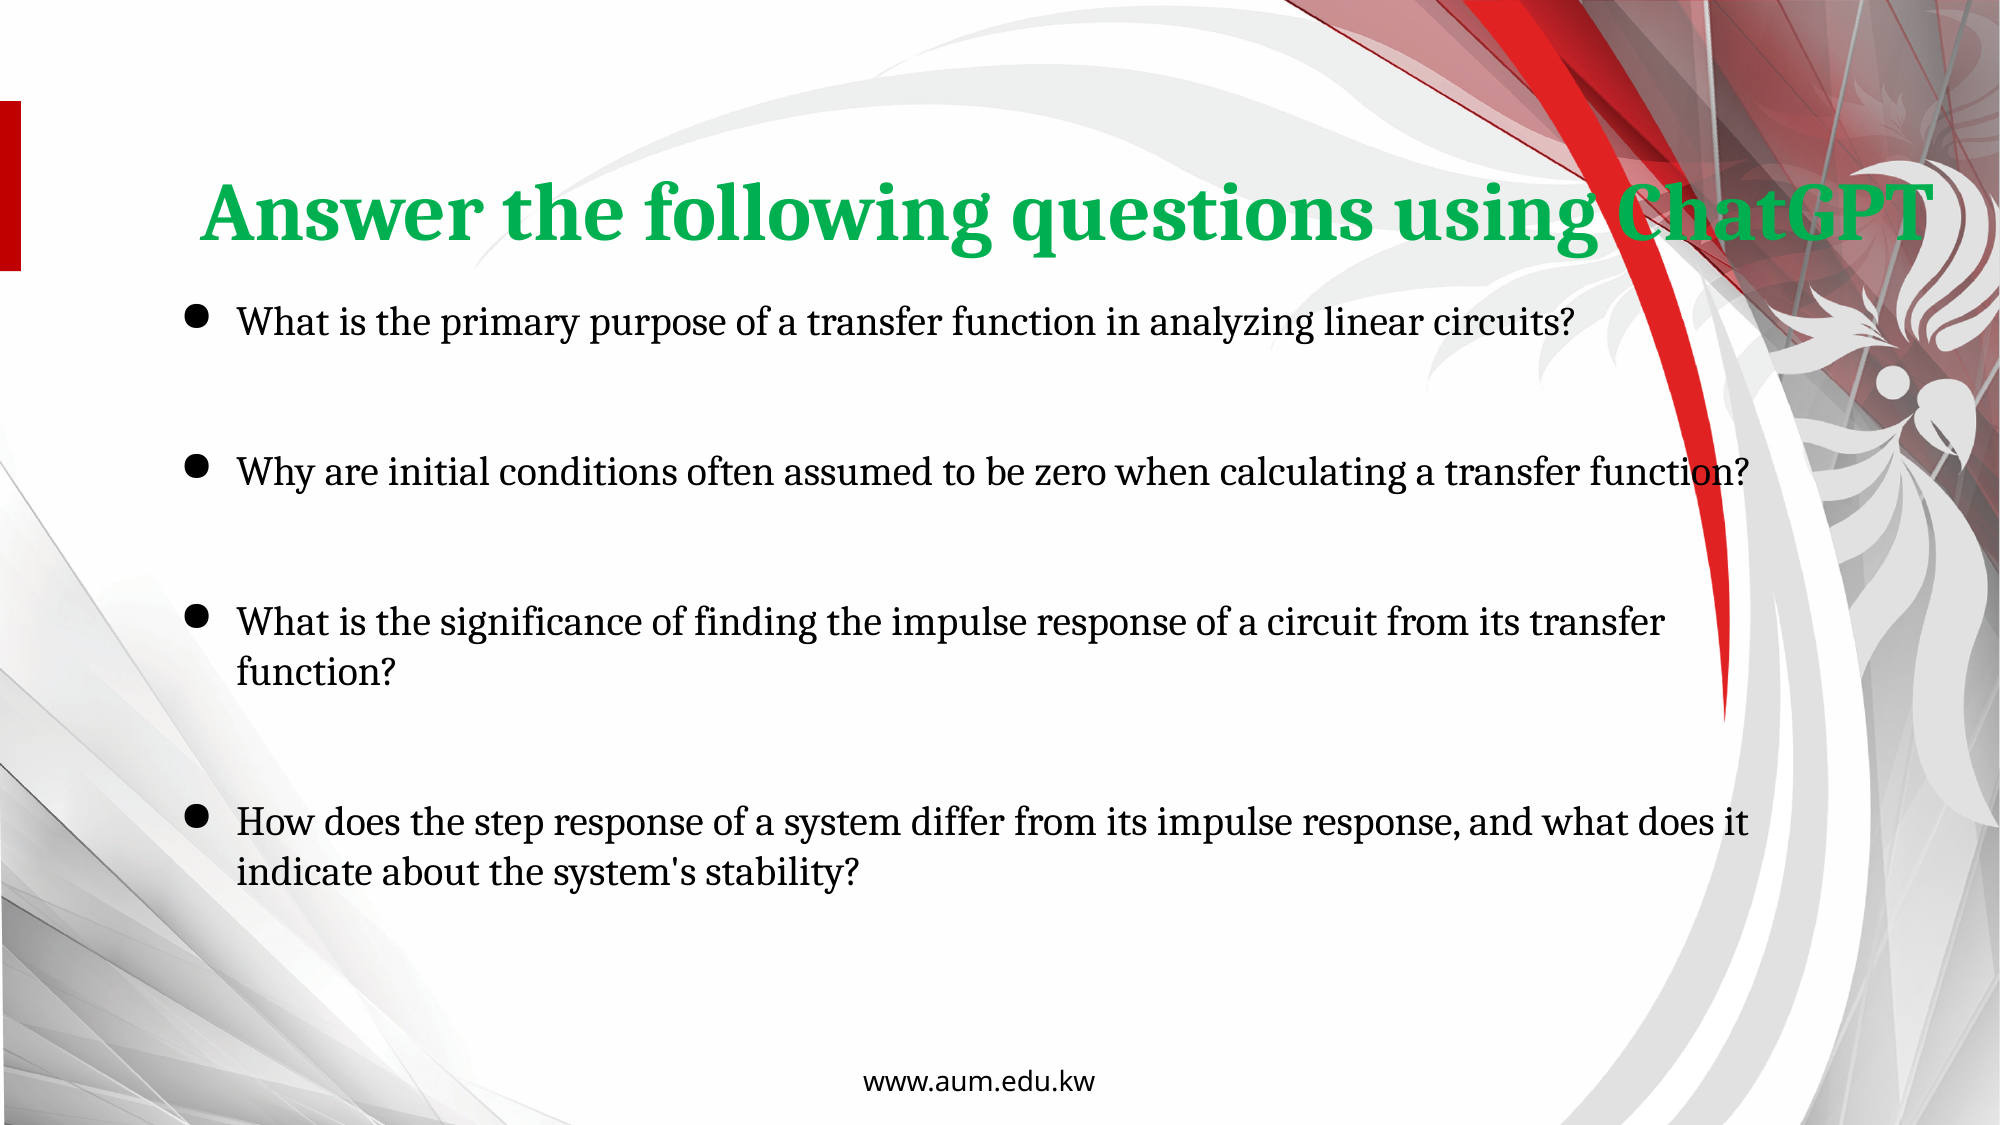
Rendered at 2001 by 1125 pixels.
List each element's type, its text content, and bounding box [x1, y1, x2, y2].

text_box Answer the following questions using ChatGPT [186, 149, 1951, 265]
list What is the primary purpose of a transfer function in analyzing linear circuits? Why are initial conditions often assumed to be zero when calculating a transfer function? What is the significance of finding the impulse response of a circuit from its transfer function? How does the step response of a system differ from its impulse response, and what does it indicate about the system's stability? [164, 286, 1835, 952]
picture [0, 0, 2000, 1125]
